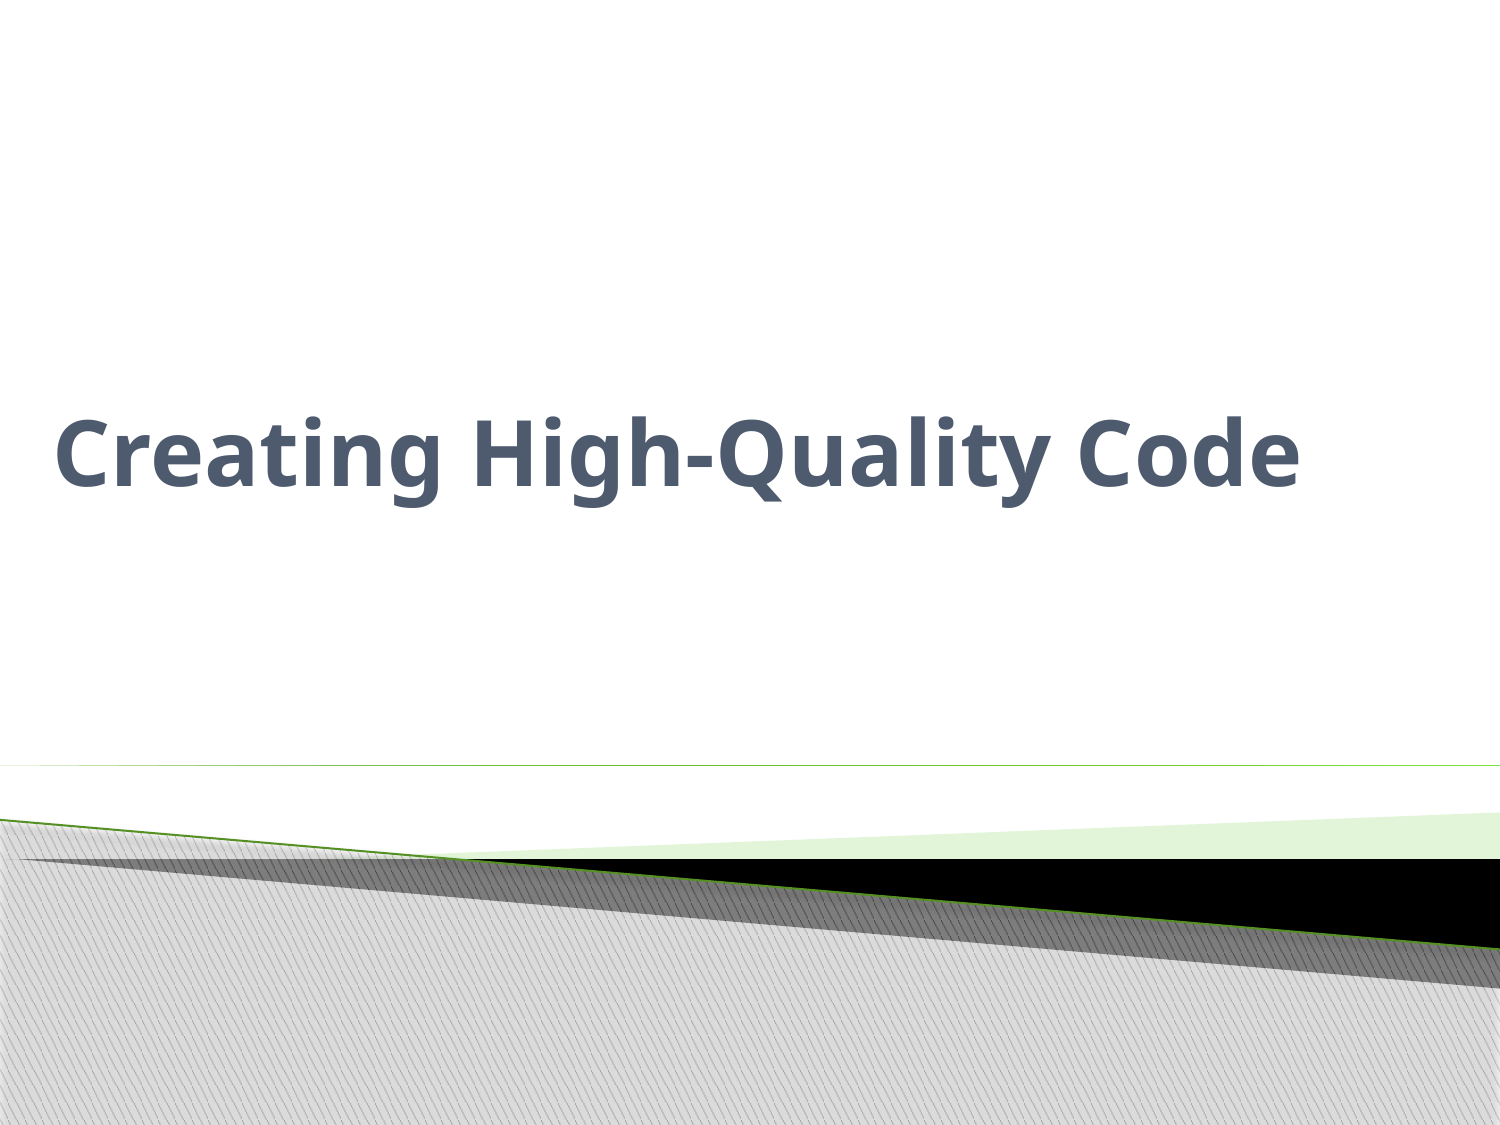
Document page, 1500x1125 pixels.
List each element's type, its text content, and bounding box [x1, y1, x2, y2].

picture [5, 859, 1500, 989]
title Creating High-Quality Code [37, 350, 1388, 513]
